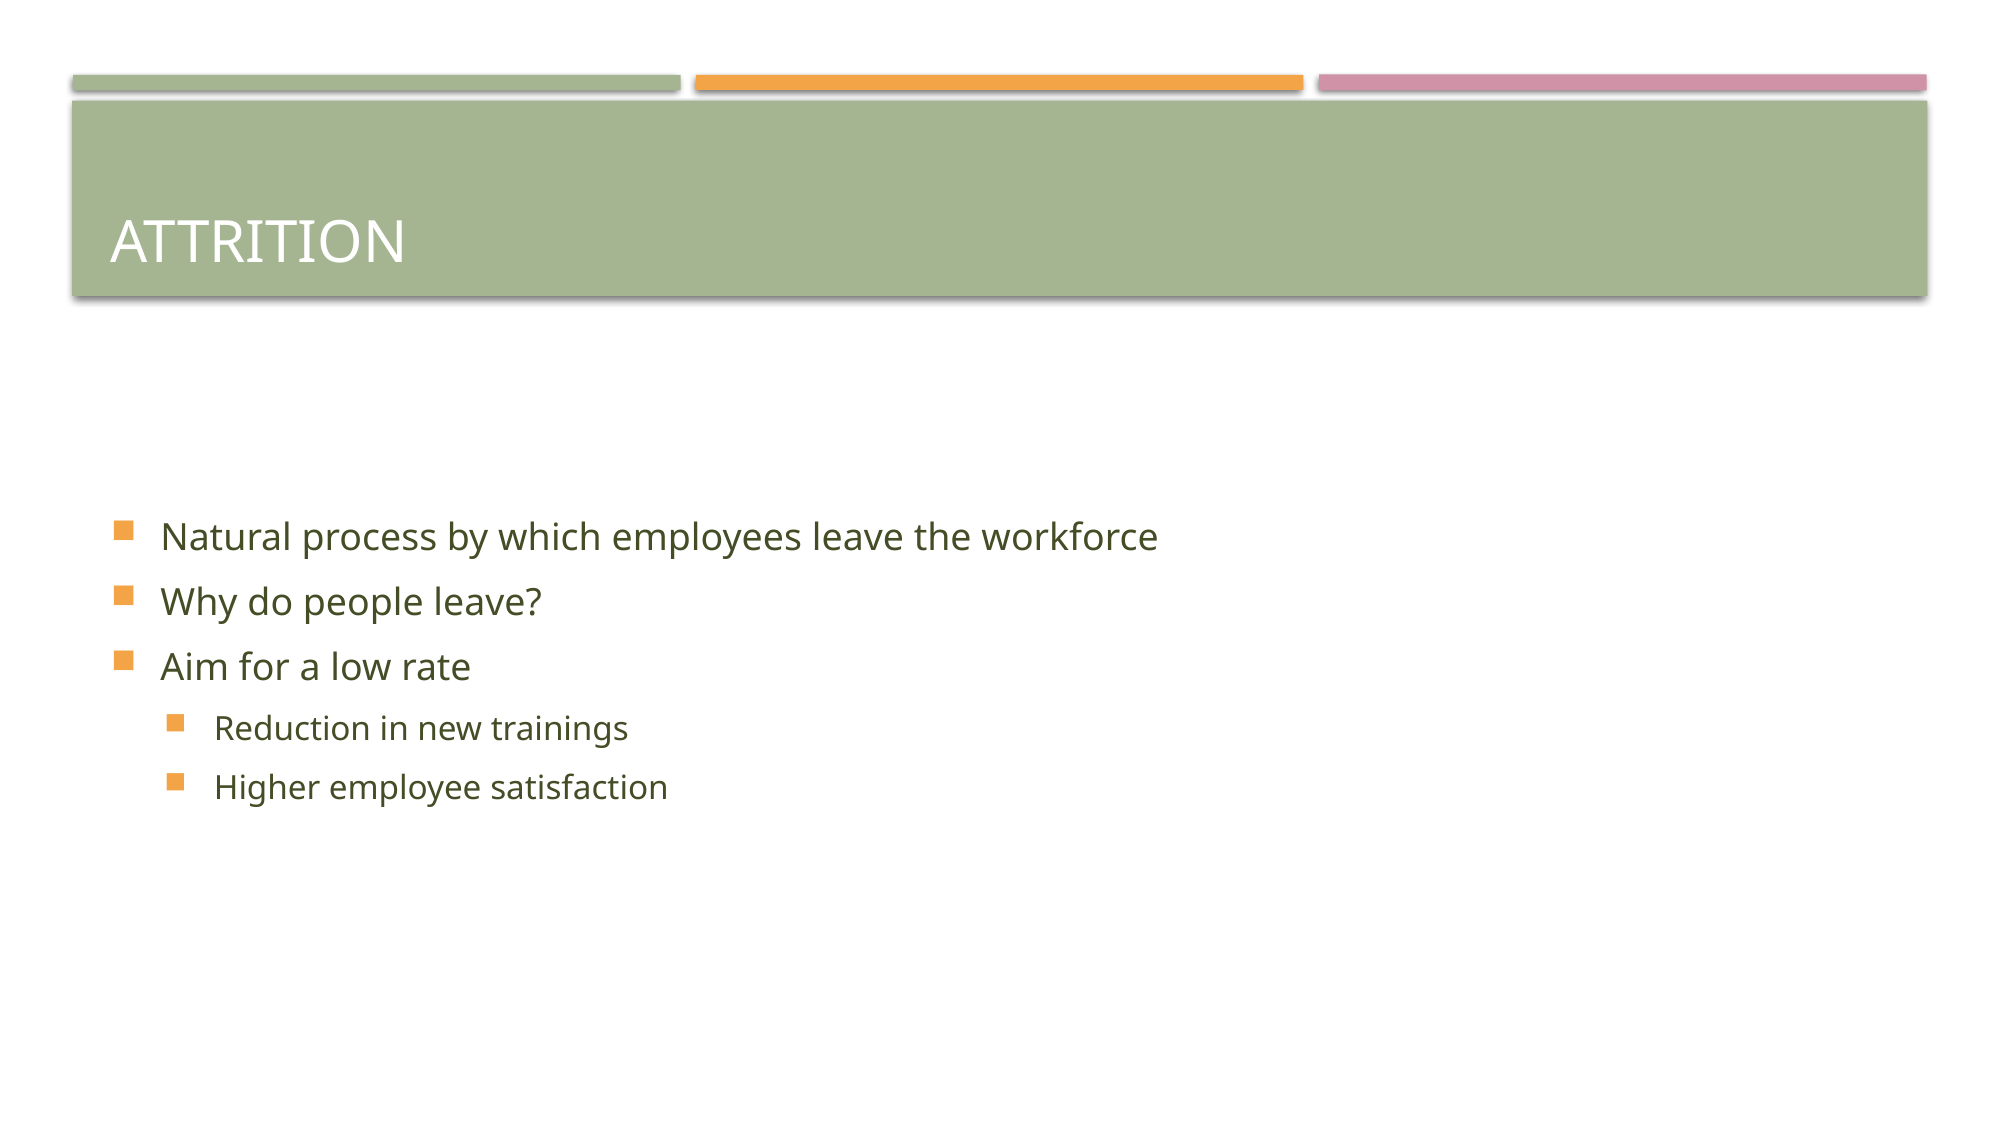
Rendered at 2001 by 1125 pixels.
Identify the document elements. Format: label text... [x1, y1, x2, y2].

title Attrition [95, 115, 1905, 282]
list Natural process by which employees leave the workforce Why do people leave? Aim for a low rate Reduction in new trainings Higher employee satisfaction [95, 357, 1905, 962]
